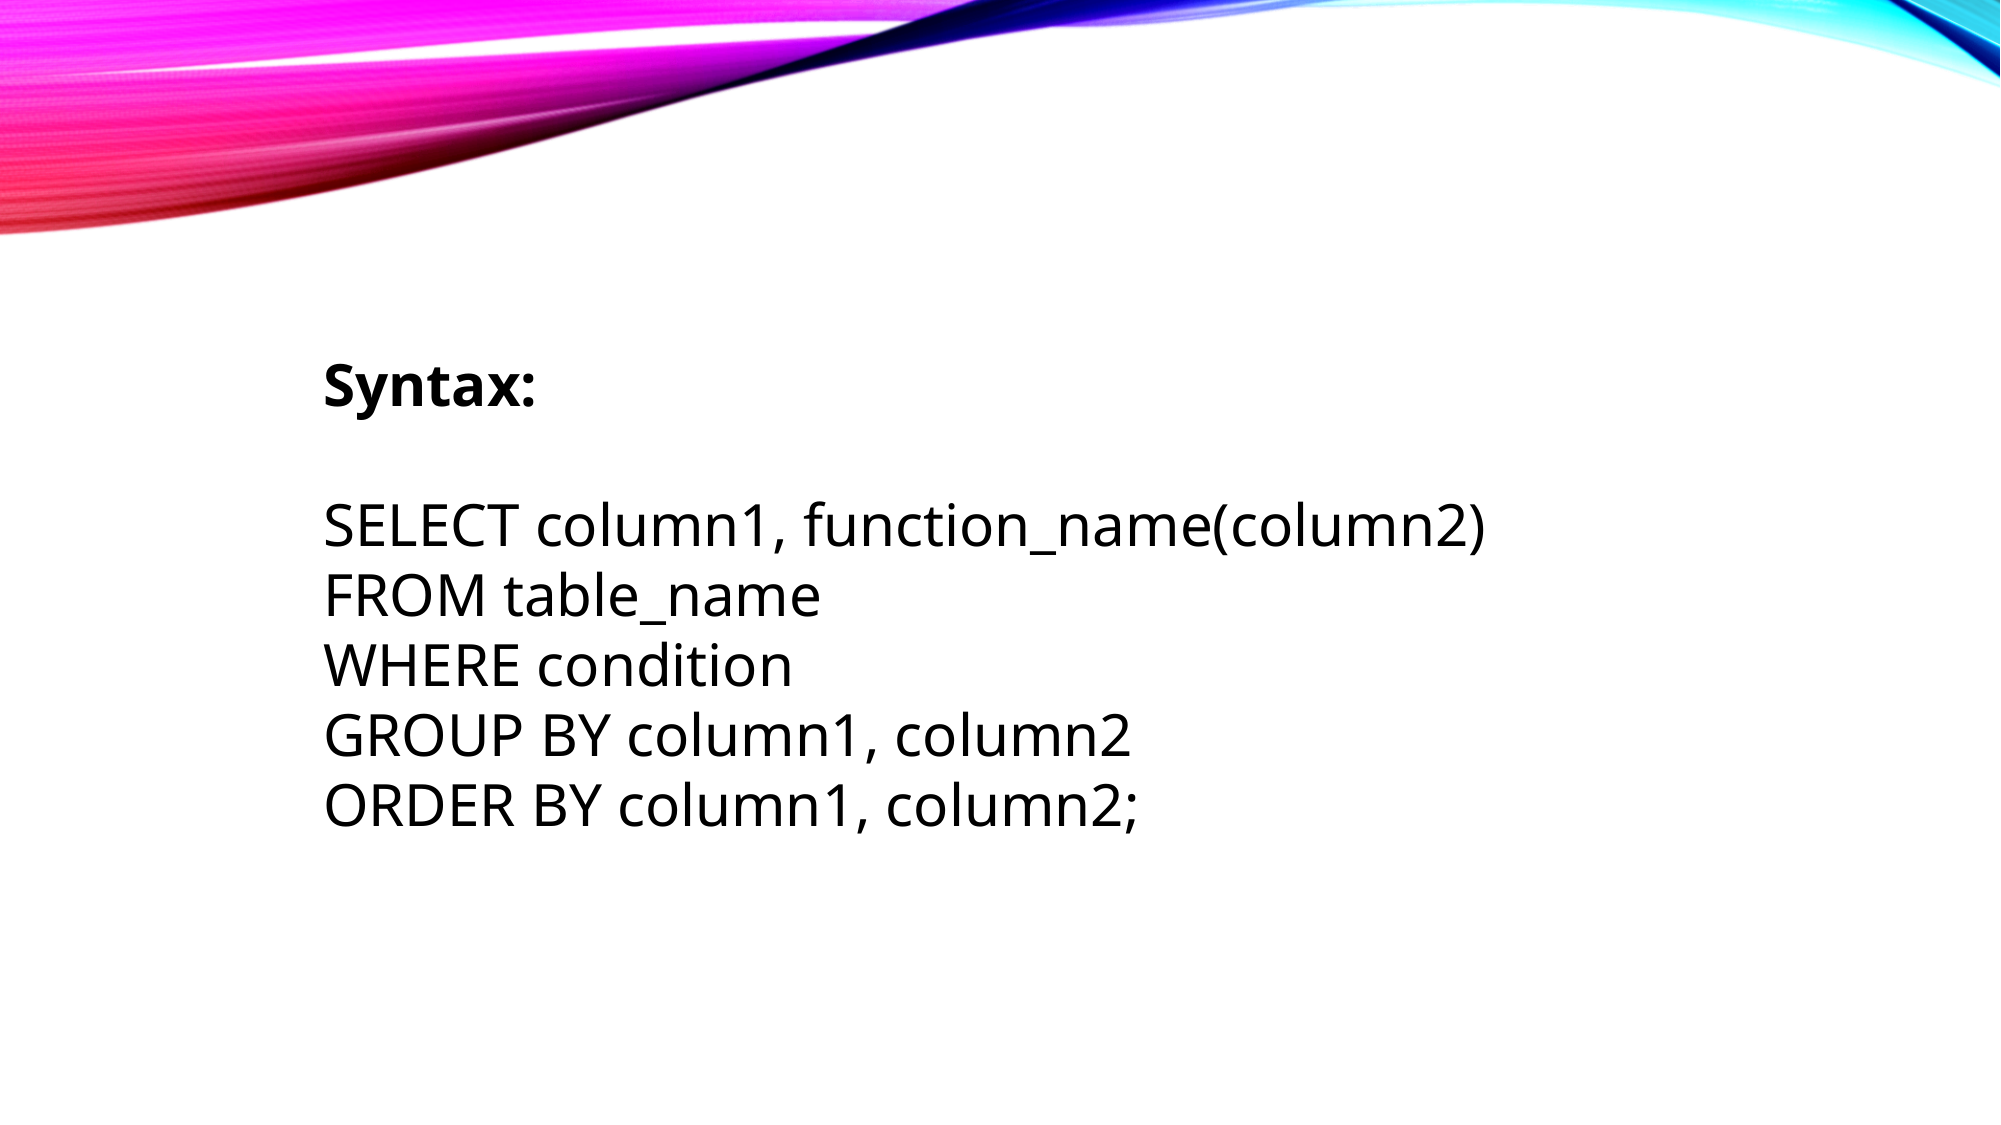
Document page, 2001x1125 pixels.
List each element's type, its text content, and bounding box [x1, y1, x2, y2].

text_box Syntax: SELECT column1, function_name(column2) FROM table_name WHERE condition GROUP BY column1, column2 ORDER BY column1, column2; [308, 340, 1714, 846]
picture [1910, 0, 2000, 45]
picture [1890, 0, 2000, 75]
picture [0, 0, 2000, 237]
